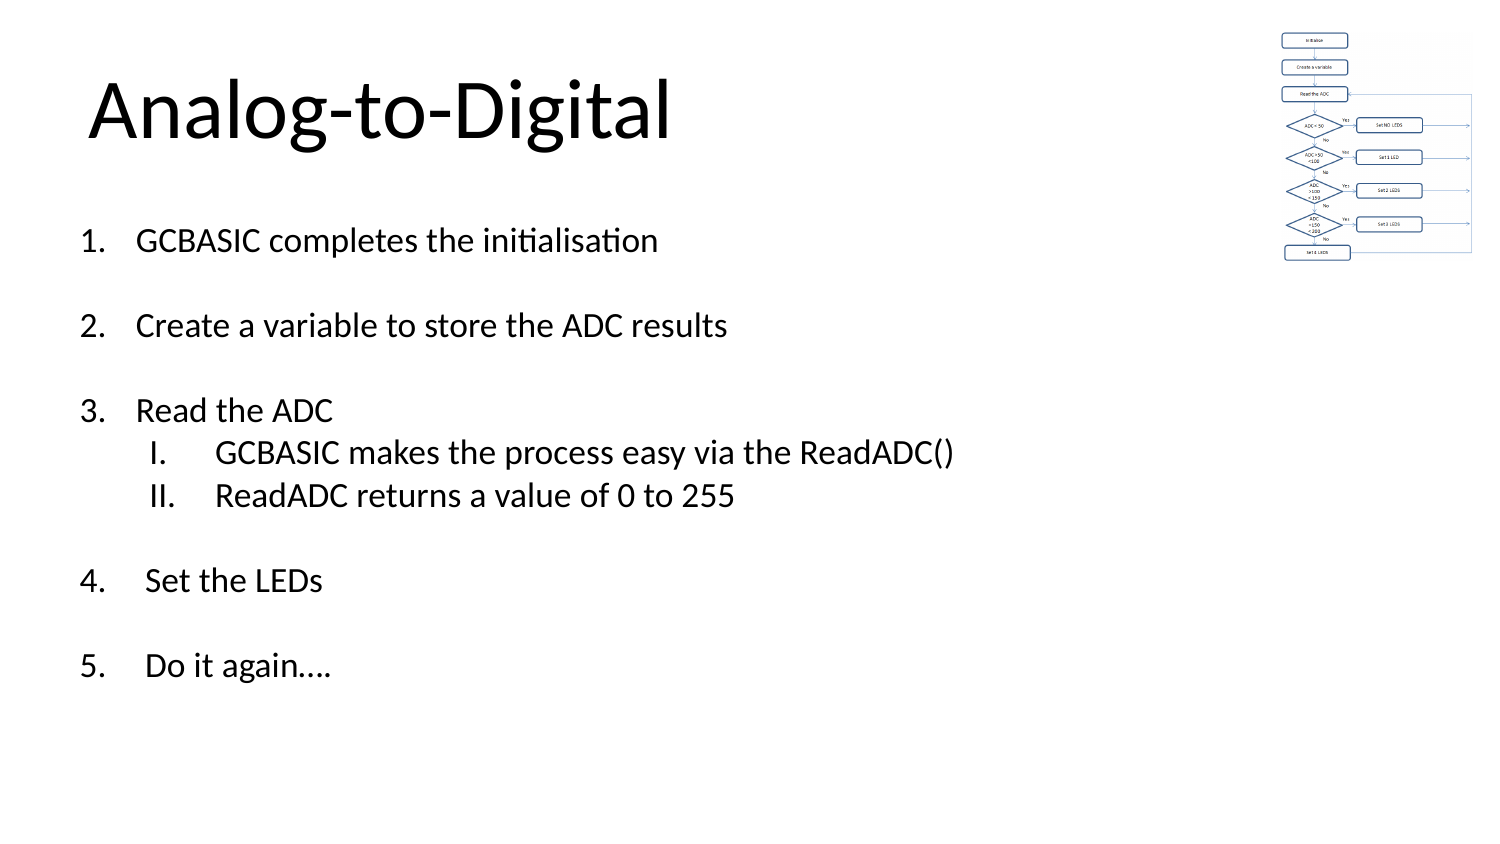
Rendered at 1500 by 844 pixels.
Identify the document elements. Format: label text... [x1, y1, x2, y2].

text_box GCBASIC completes the initialisation Create a variable to store the ADC results Read the ADC GCBASIC makes the process easy via the ReadADC() ReadADC returns a value of 0 to 255 Set the LEDs Do it again…. [64, 209, 975, 692]
title Analog-to-Digital [75, 33, 1278, 175]
picture [1281, 31, 1474, 262]
